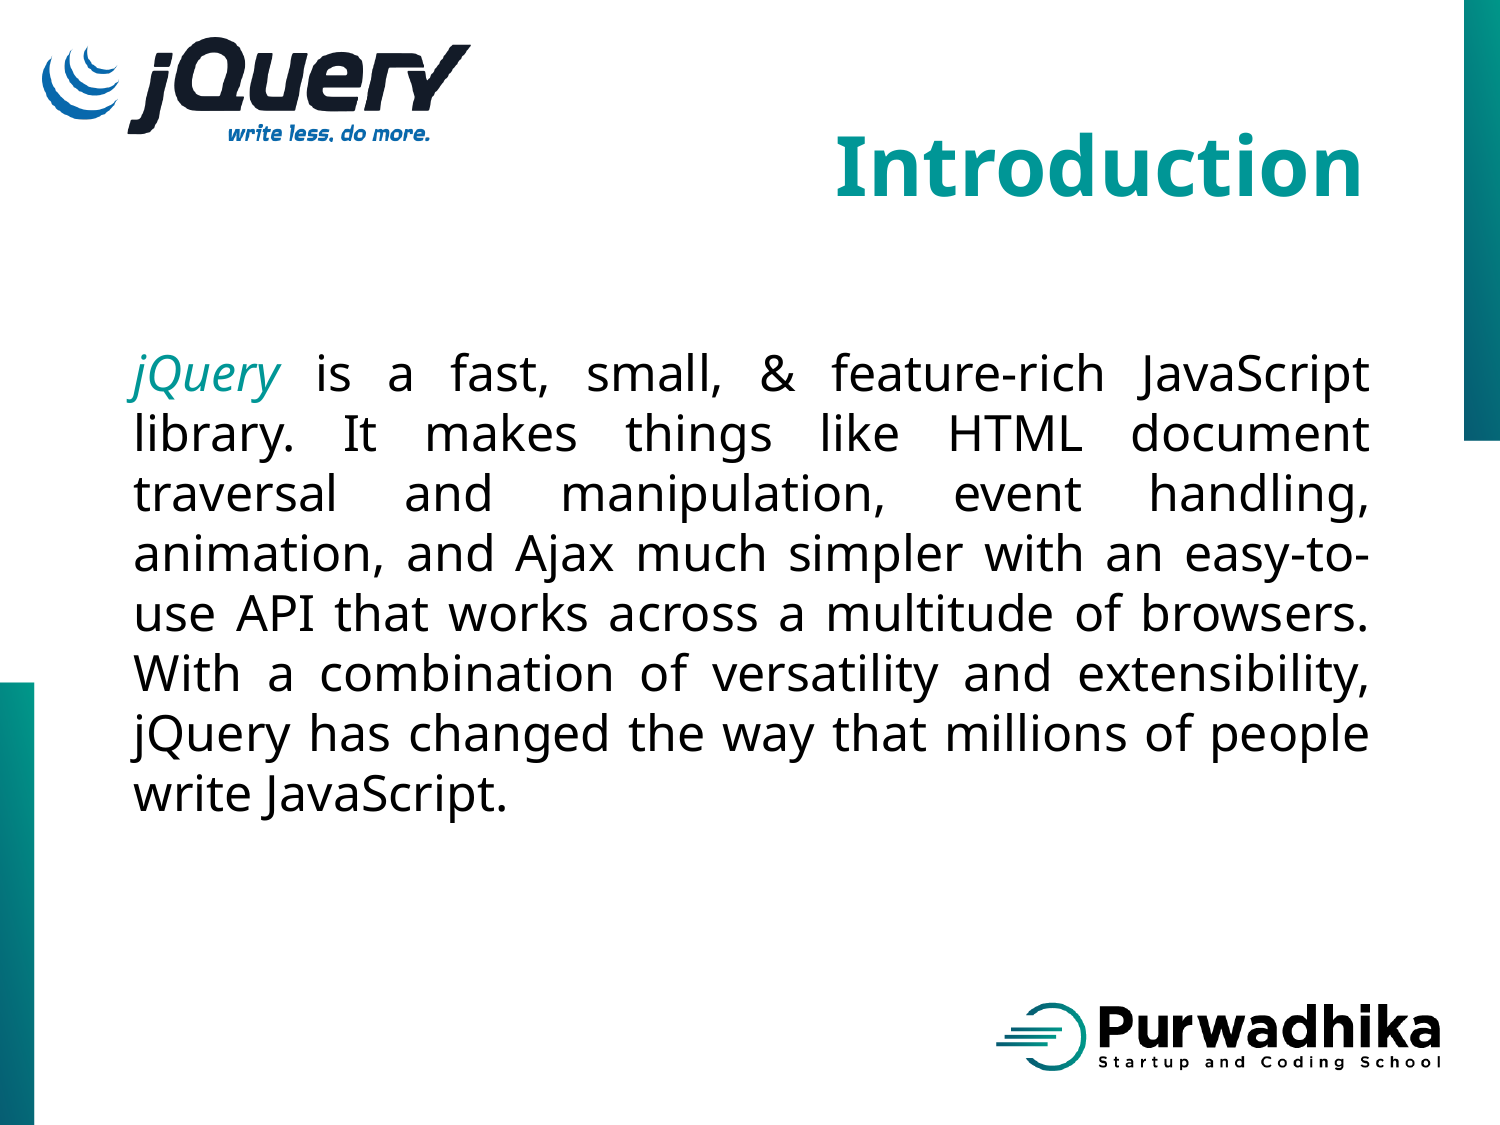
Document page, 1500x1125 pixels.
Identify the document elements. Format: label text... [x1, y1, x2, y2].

text_box Introduction [737, 5, 1464, 334]
text_box jQuery is a fast, small, & feature-rich JavaScript library. It makes things like HTML document traversal and manipulation, event handling, animation, and Ajax much simpler with an easy-to-use API that works across a multitude of browsers. With a combination of versatility and extensibility, jQuery has changed the way that millions of people write JavaScript. [118, 333, 1387, 895]
picture [0, 0, 1500, 1125]
